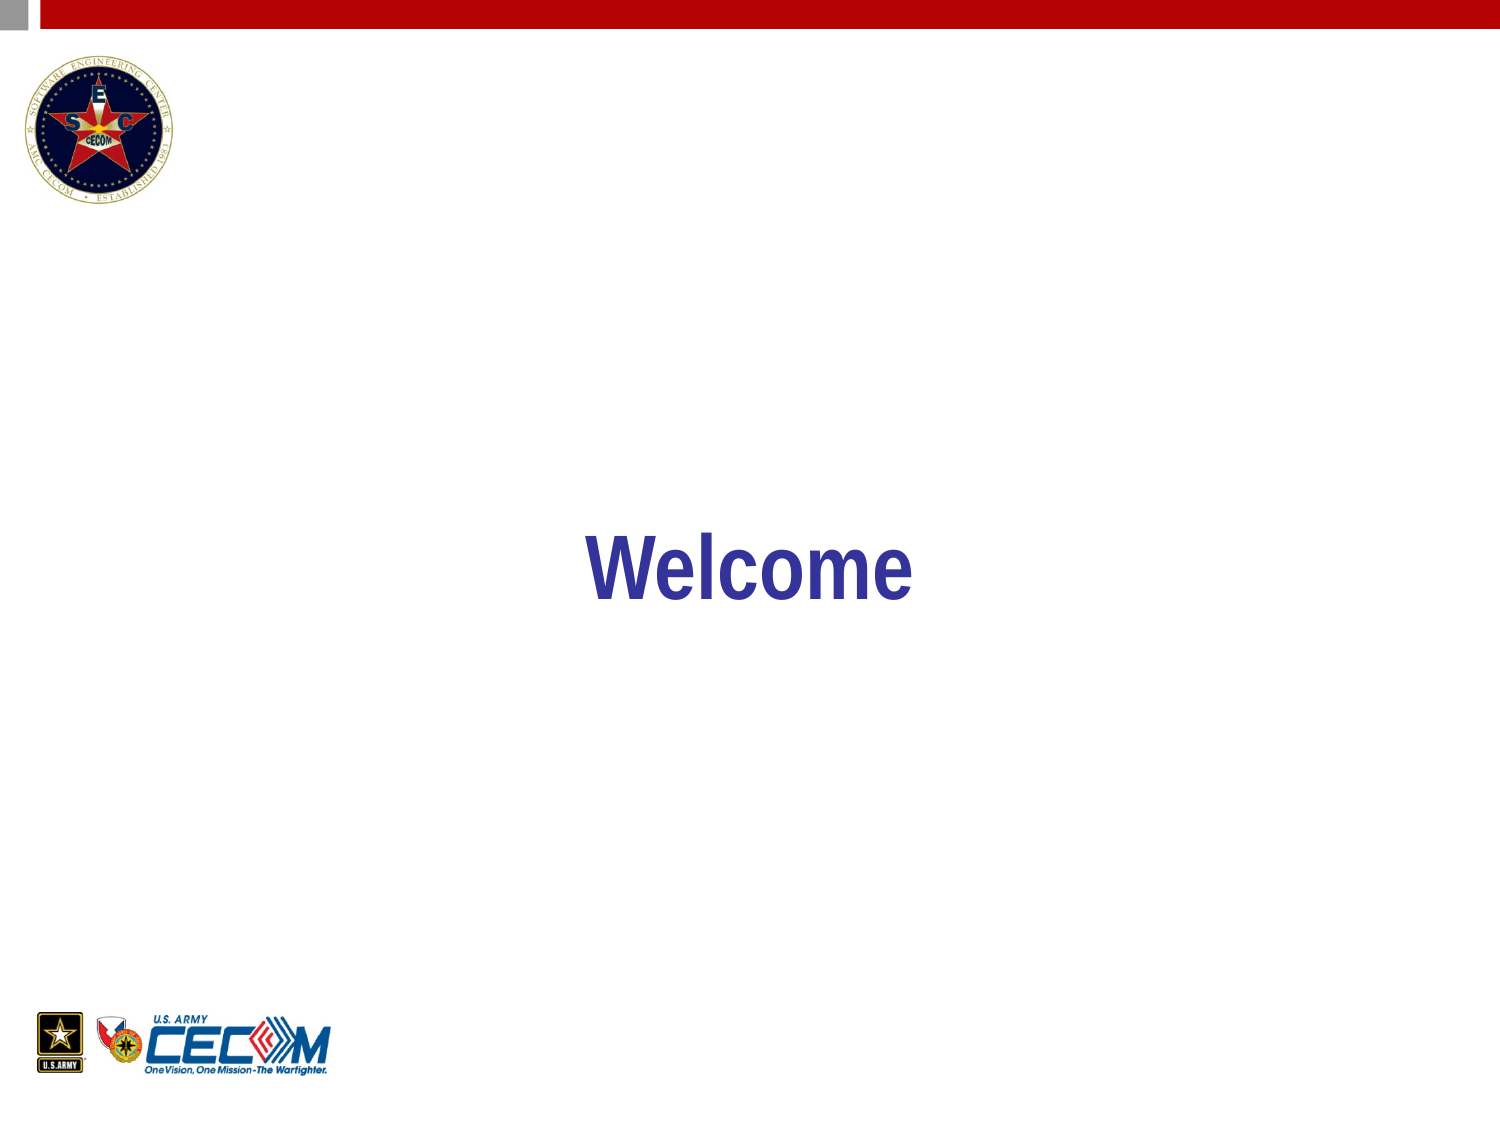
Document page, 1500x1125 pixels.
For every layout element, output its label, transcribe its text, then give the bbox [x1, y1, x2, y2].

text_box Welcome [112, 441, 1388, 683]
picture [23, 54, 174, 205]
picture [96, 1015, 331, 1076]
picture [37, 1012, 87, 1073]
